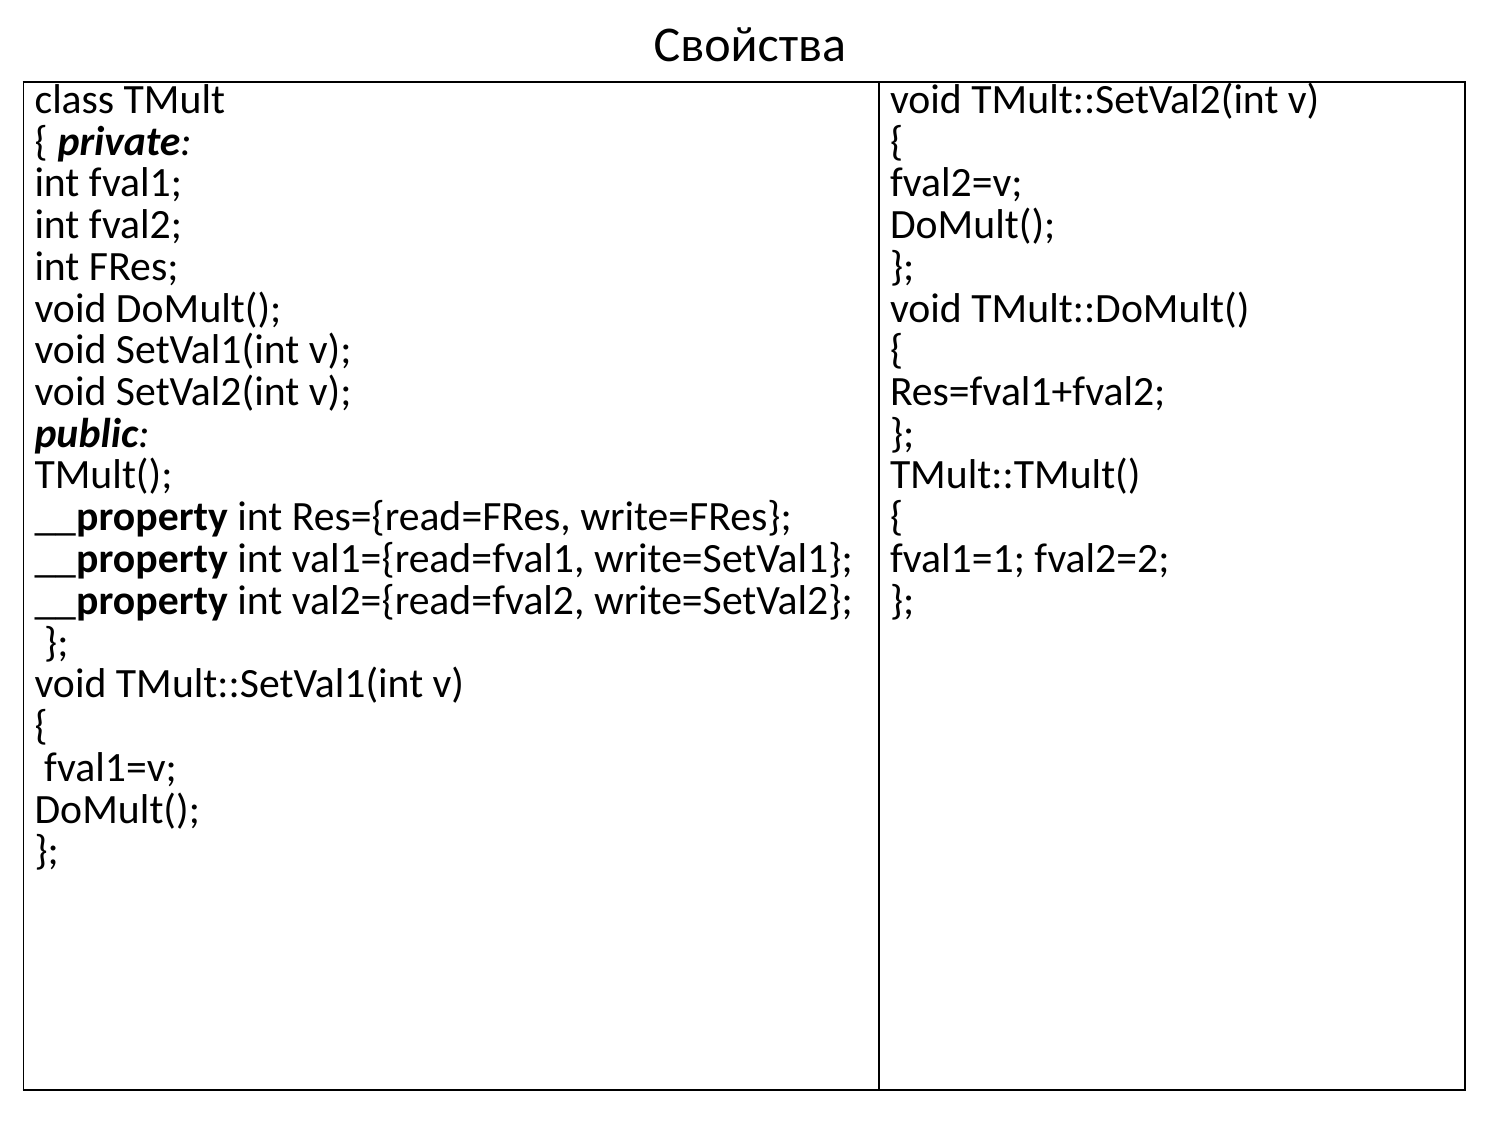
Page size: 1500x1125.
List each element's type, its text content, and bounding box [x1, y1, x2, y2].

title Свойства [0, 0, 1500, 82]
table_header void TMult::SetVal2(int v) { fval2=v; DoMult(); }; void TMult::DoMult() { Res=fval1+fval2; }; TMult::TMult() { fval1=1; fval2=2; }; [880, 83, 1464, 1089]
table_header class TMult { private: int fval1; int fval2; int FRes; void DoMult(); void SetVal1(int v); void SetVal2(int v); public: TMult(); __property int Res={read=FRes, write=FRes}; __property int val1={read=fval1, write=SetVal1}; __property int val2={read=fval2, write=SetVal2}; }; void TMult::SetVal1(int v) { fval1=v; DoMult(); }; [24, 83, 878, 1089]
